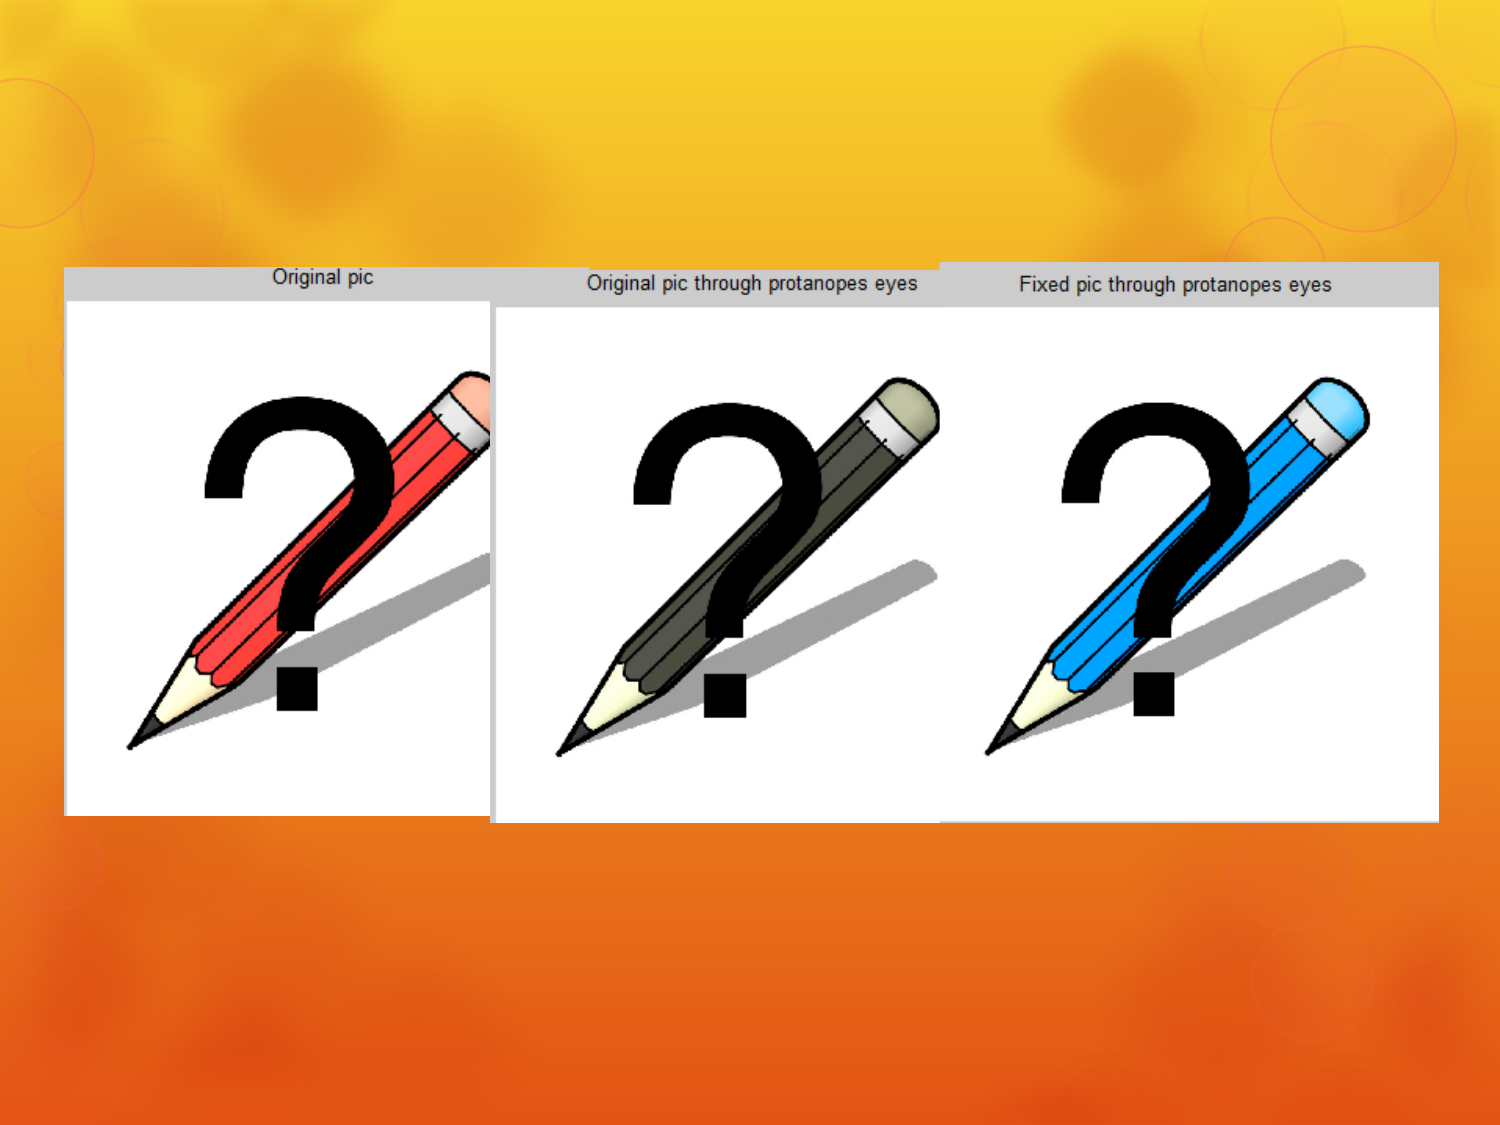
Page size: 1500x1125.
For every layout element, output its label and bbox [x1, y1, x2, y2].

picture [64, 262, 1440, 823]
